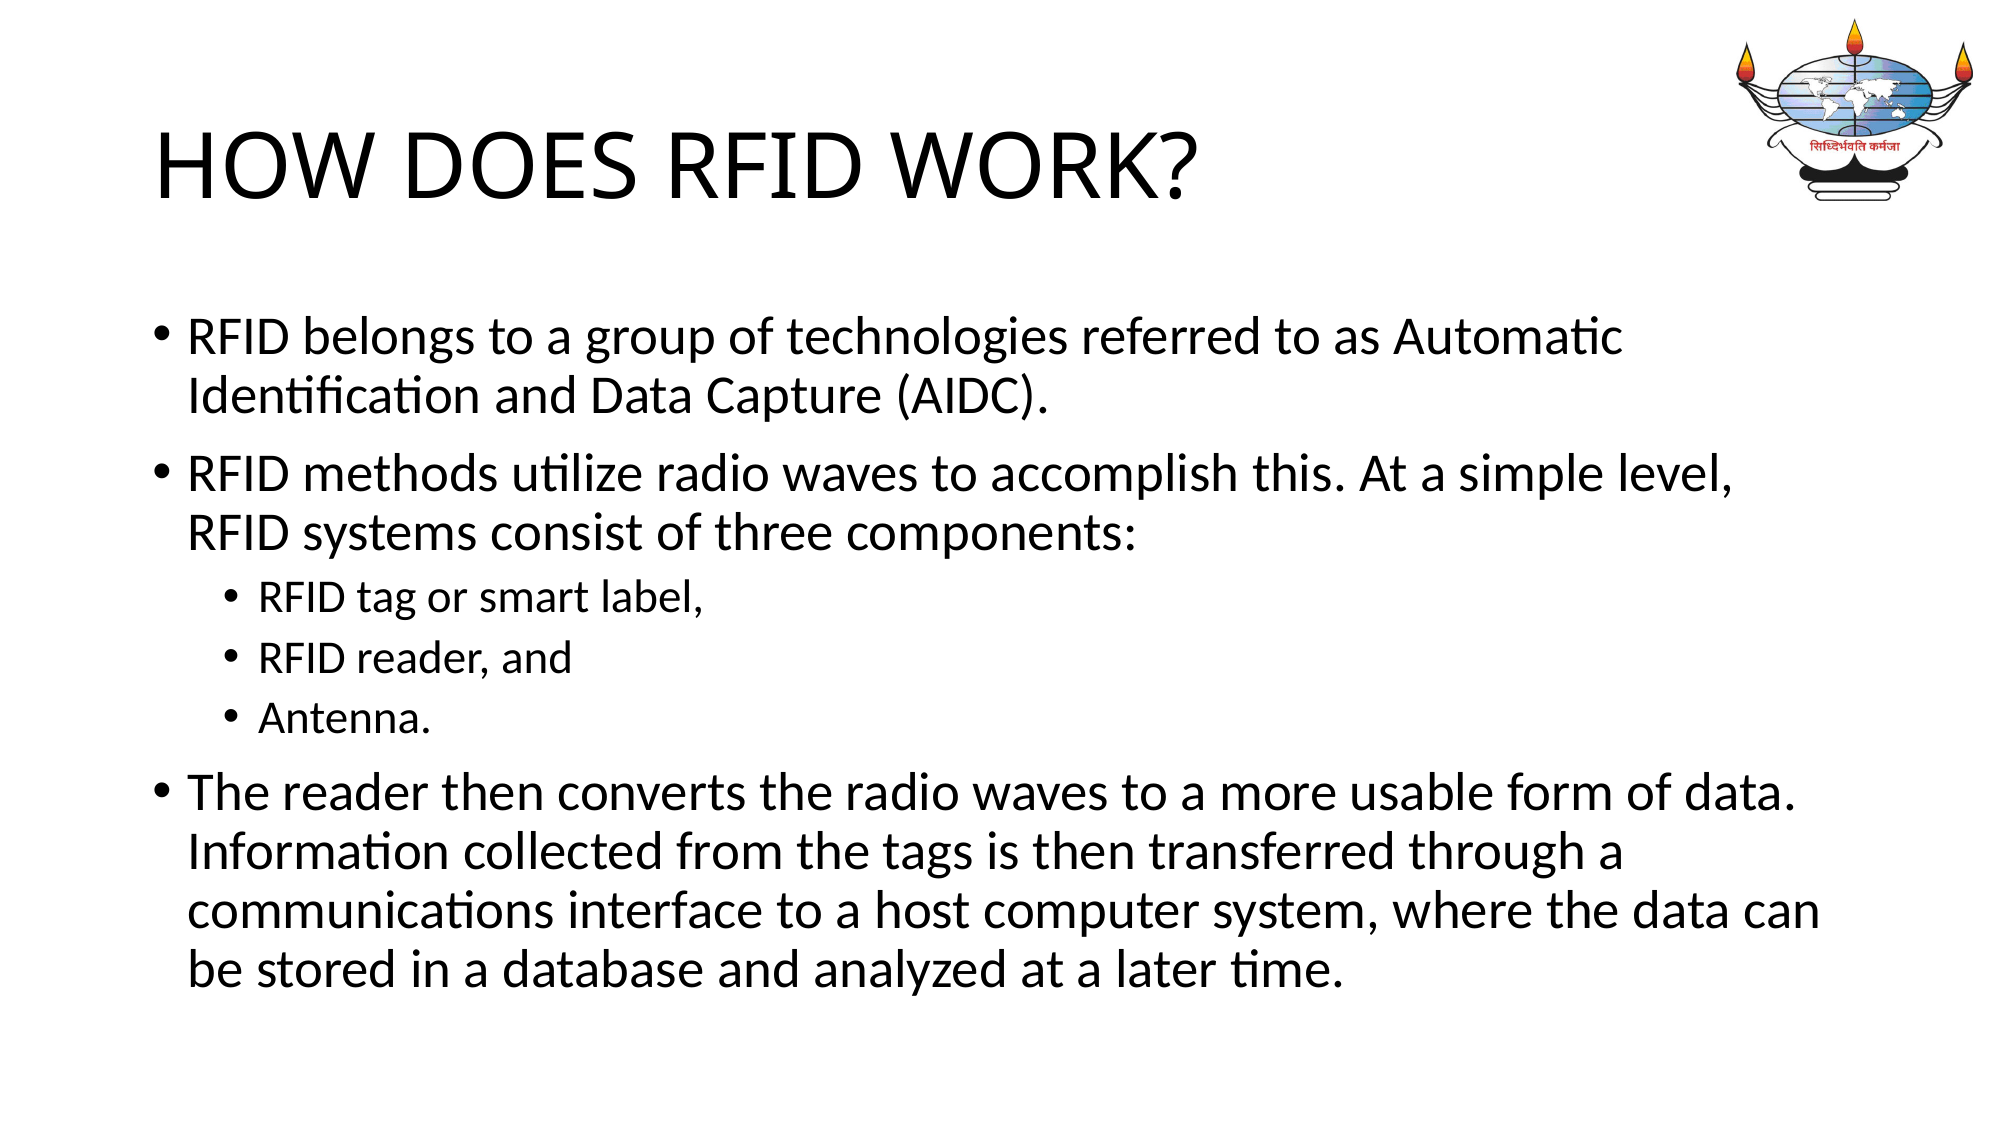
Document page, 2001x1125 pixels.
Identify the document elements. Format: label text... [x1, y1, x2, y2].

picture [1736, 18, 1973, 201]
list RFID belongs to a group of technologies referred to as Automatic Identification and Data Capture (AIDC). RFID methods utilize radio waves to accomplish this. At a simple level, RFID systems consist of three components: RFID tag or smart label, RFID reader, and Antenna. The reader then converts the radio waves to a more usable form of data. Information collected from the tags is then transferred through a communications interface to a host computer system, where the data can be stored in a database and analyzed at a later time. [137, 299, 1863, 1014]
title HOW DOES RFID WORK? [137, 59, 1863, 278]
